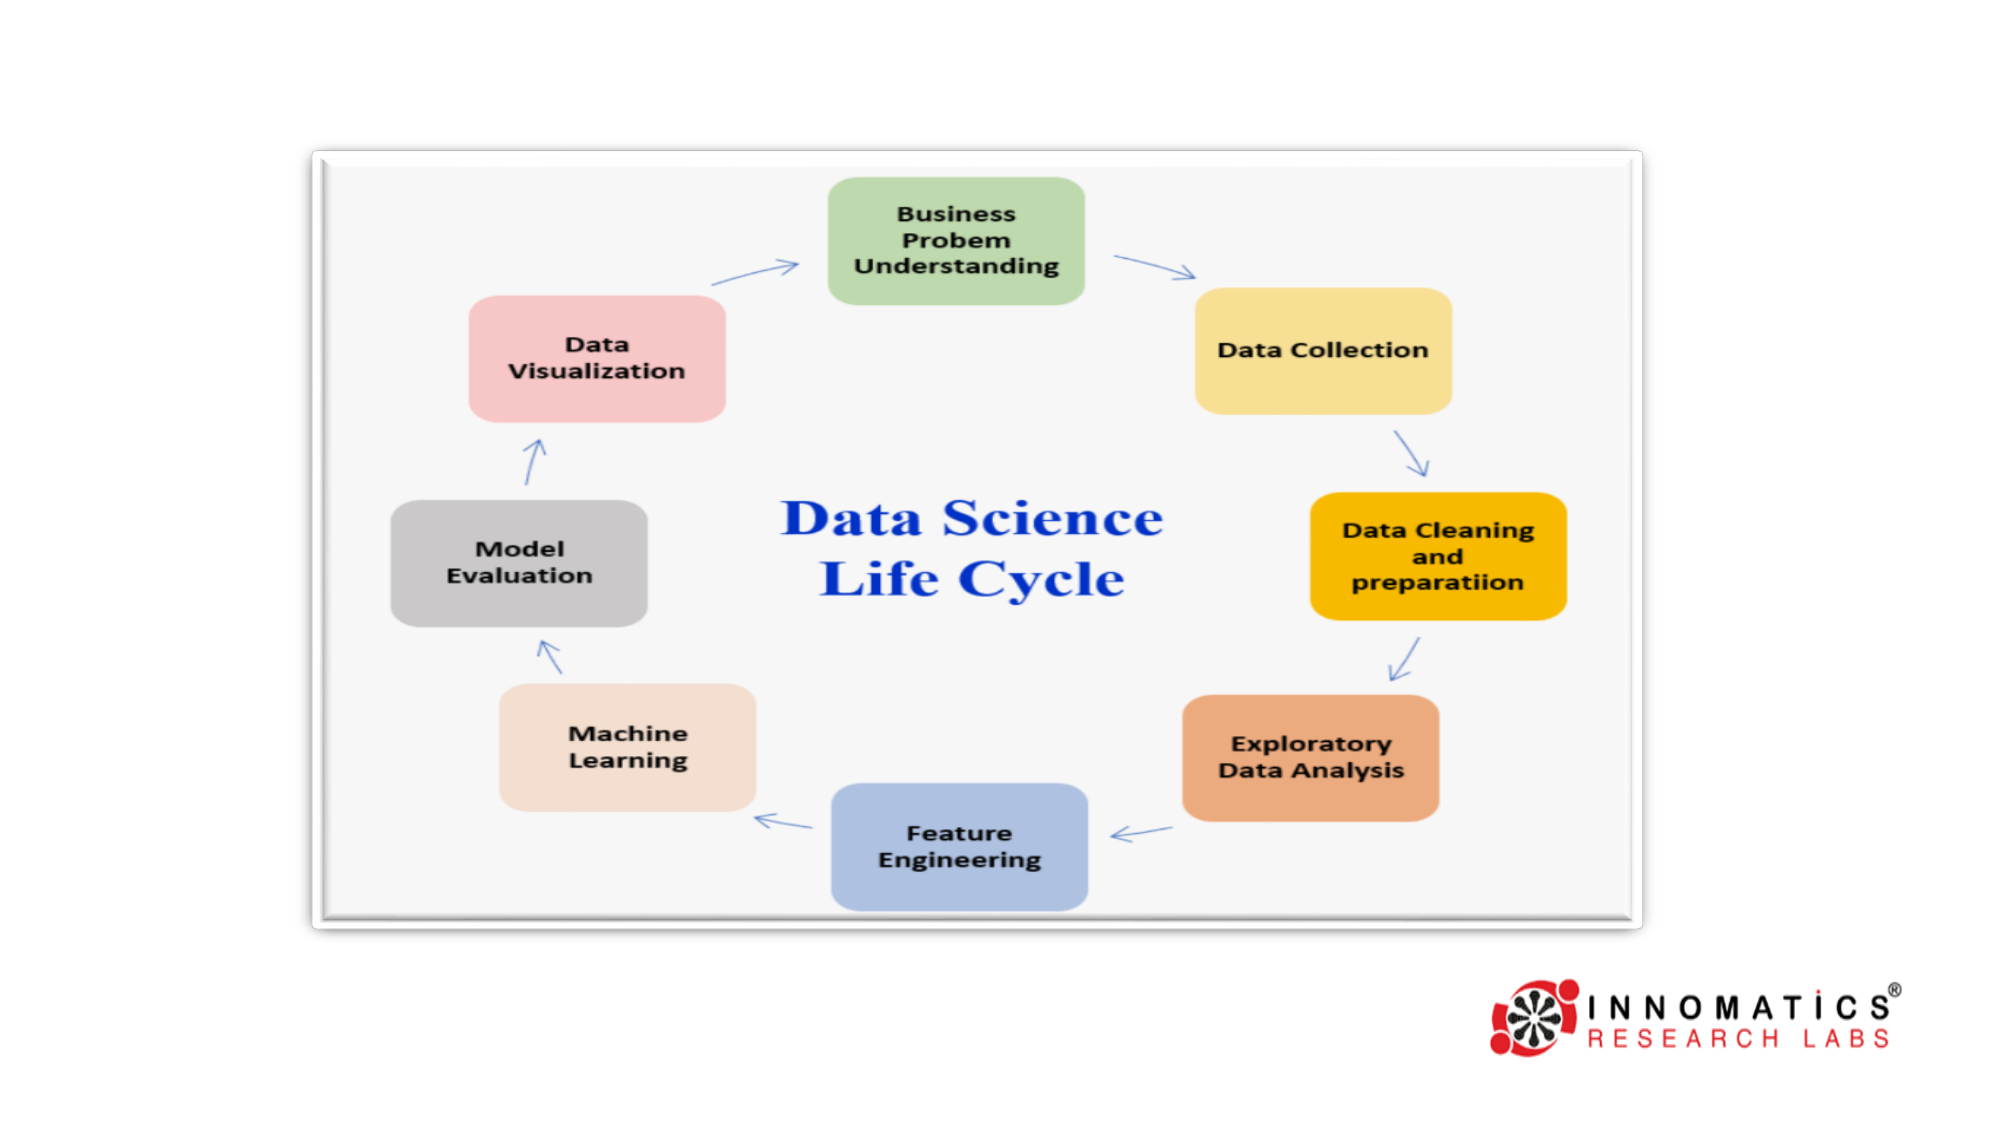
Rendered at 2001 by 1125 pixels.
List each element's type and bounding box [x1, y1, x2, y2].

list [288, 134, 1666, 950]
picture [1476, 965, 1907, 1070]
